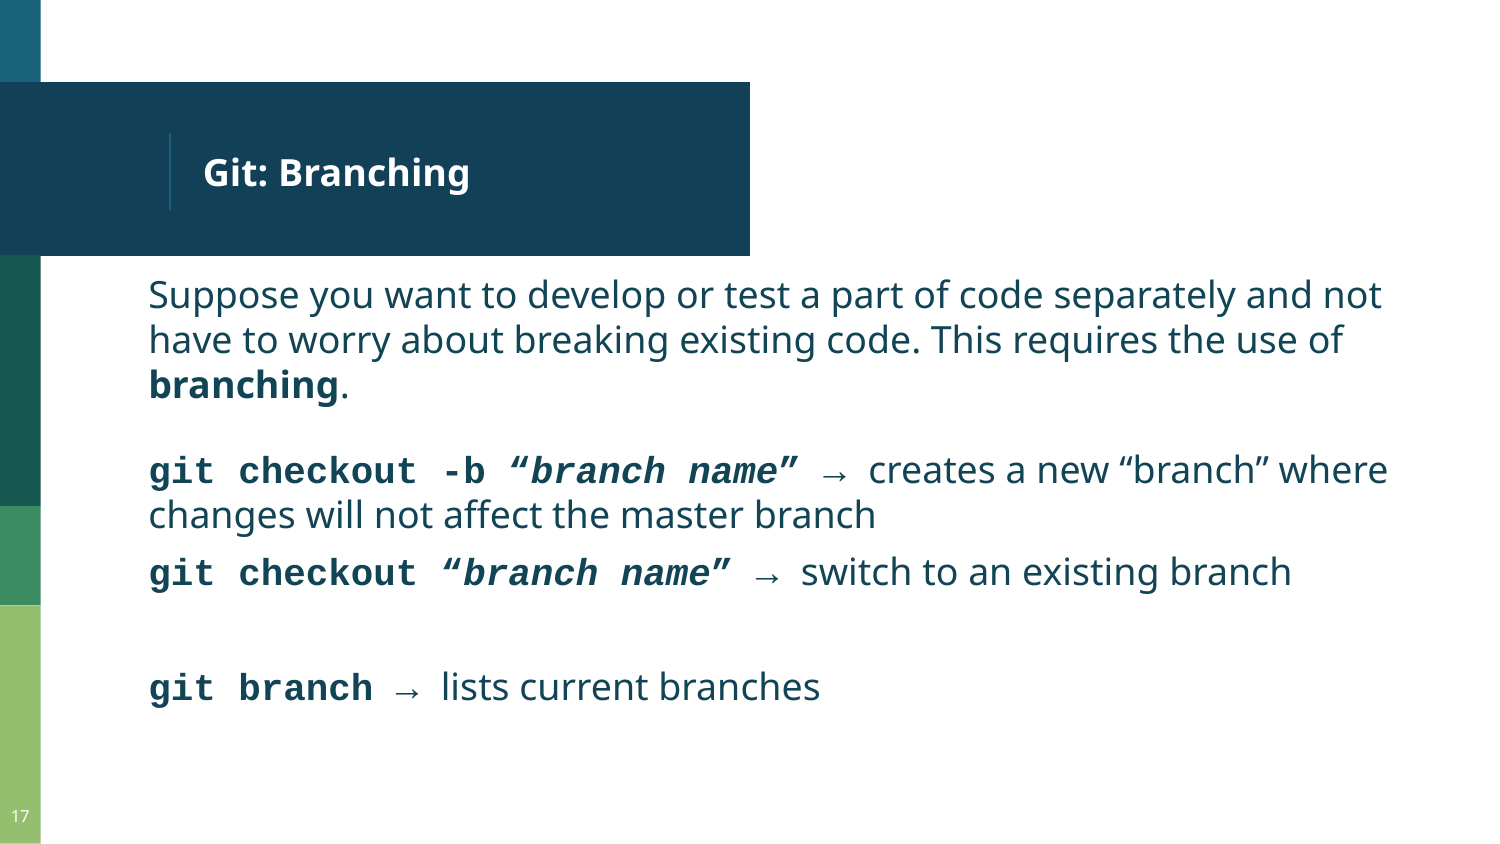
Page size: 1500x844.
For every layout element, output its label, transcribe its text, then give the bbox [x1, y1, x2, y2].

slide_number ‹#› [0, 790, 49, 844]
title Git: Branching [187, 87, 715, 255]
list Suppose you want to develop or test a part of code separately and not have to worry about breaking existing code. This requires the use of branching. git checkout -b “branch name” → creates a new “branch” where changes will not affect the master branch git checkout “branch name” → switch to an existing branch git branch → lists current branches [133, 255, 1425, 774]
